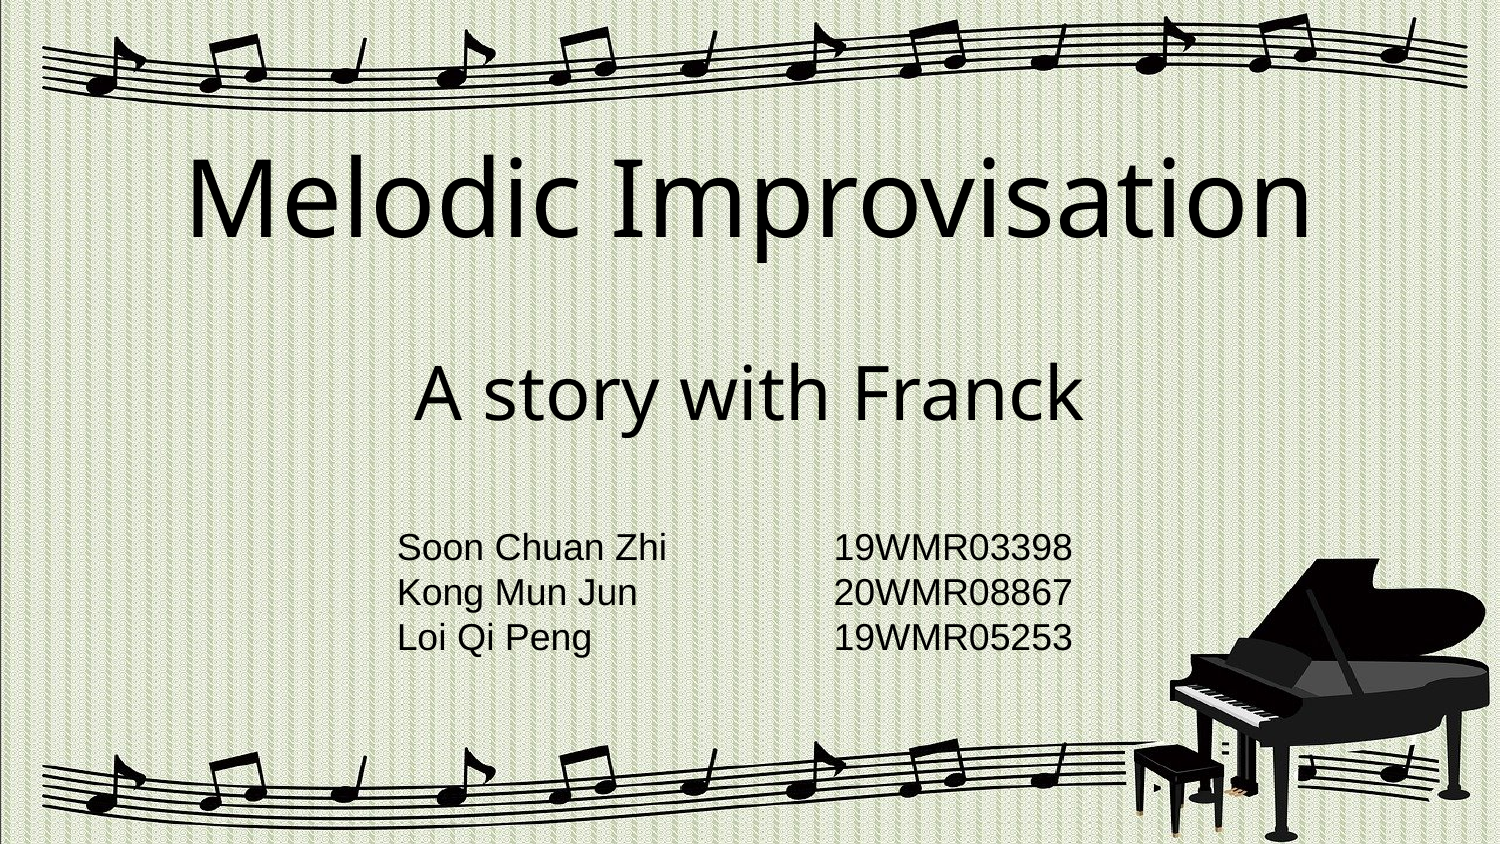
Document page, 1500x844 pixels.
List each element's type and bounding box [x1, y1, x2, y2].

text_box [381, 507, 1254, 675]
picture [0, 0, 1500, 844]
